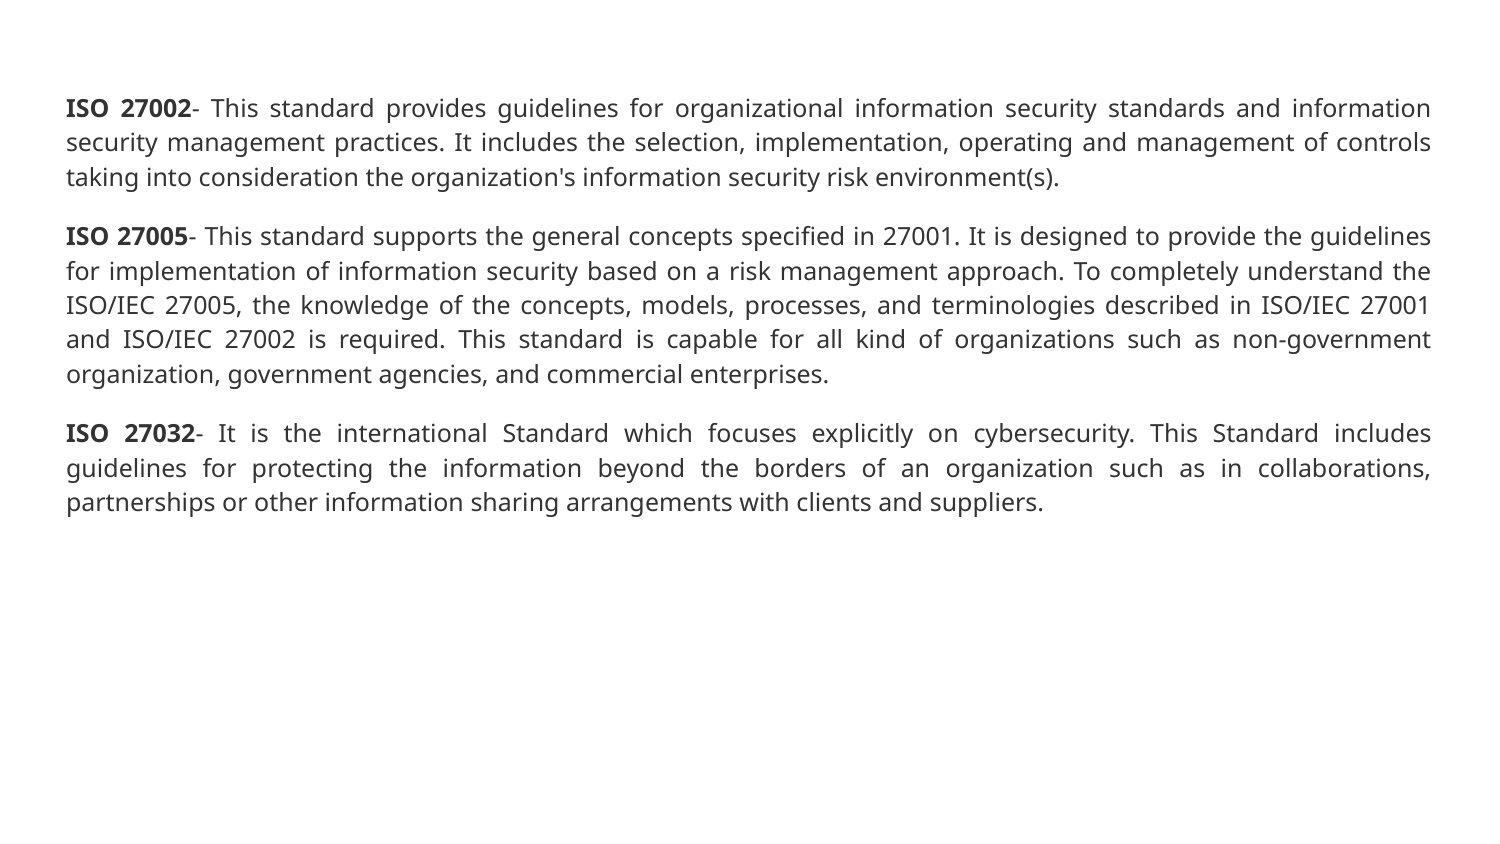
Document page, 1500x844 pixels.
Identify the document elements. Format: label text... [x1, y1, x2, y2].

title ISO 27002- This standard provides guidelines for organizational information security standards and information security management practices. It includes the selection, implementation, operating and management of controls taking into consideration the organization's information security risk environment(s). ISO 27005- This standard supports the general concepts specified in 27001. It is designed to provide the guidelines for implementation of information security based on a risk management approach. To completely understand the ISO/IEC 27005, the knowledge of the concepts, models, processes, and terminologies described in ISO/IEC 27001 and ISO/IEC 27002 is required. This standard is capable for all kind of organizations such as non-government organization, government agencies, and commercial enterprises. ISO 27032- It is the international Standard which focuses explicitly on cybersecurity. This Standard includes guidelines for protecting the information beyond the borders of an organization such as in collaborations, partnerships or other information sharing arrangements with clients and suppliers. [51, 72, 1449, 557]
